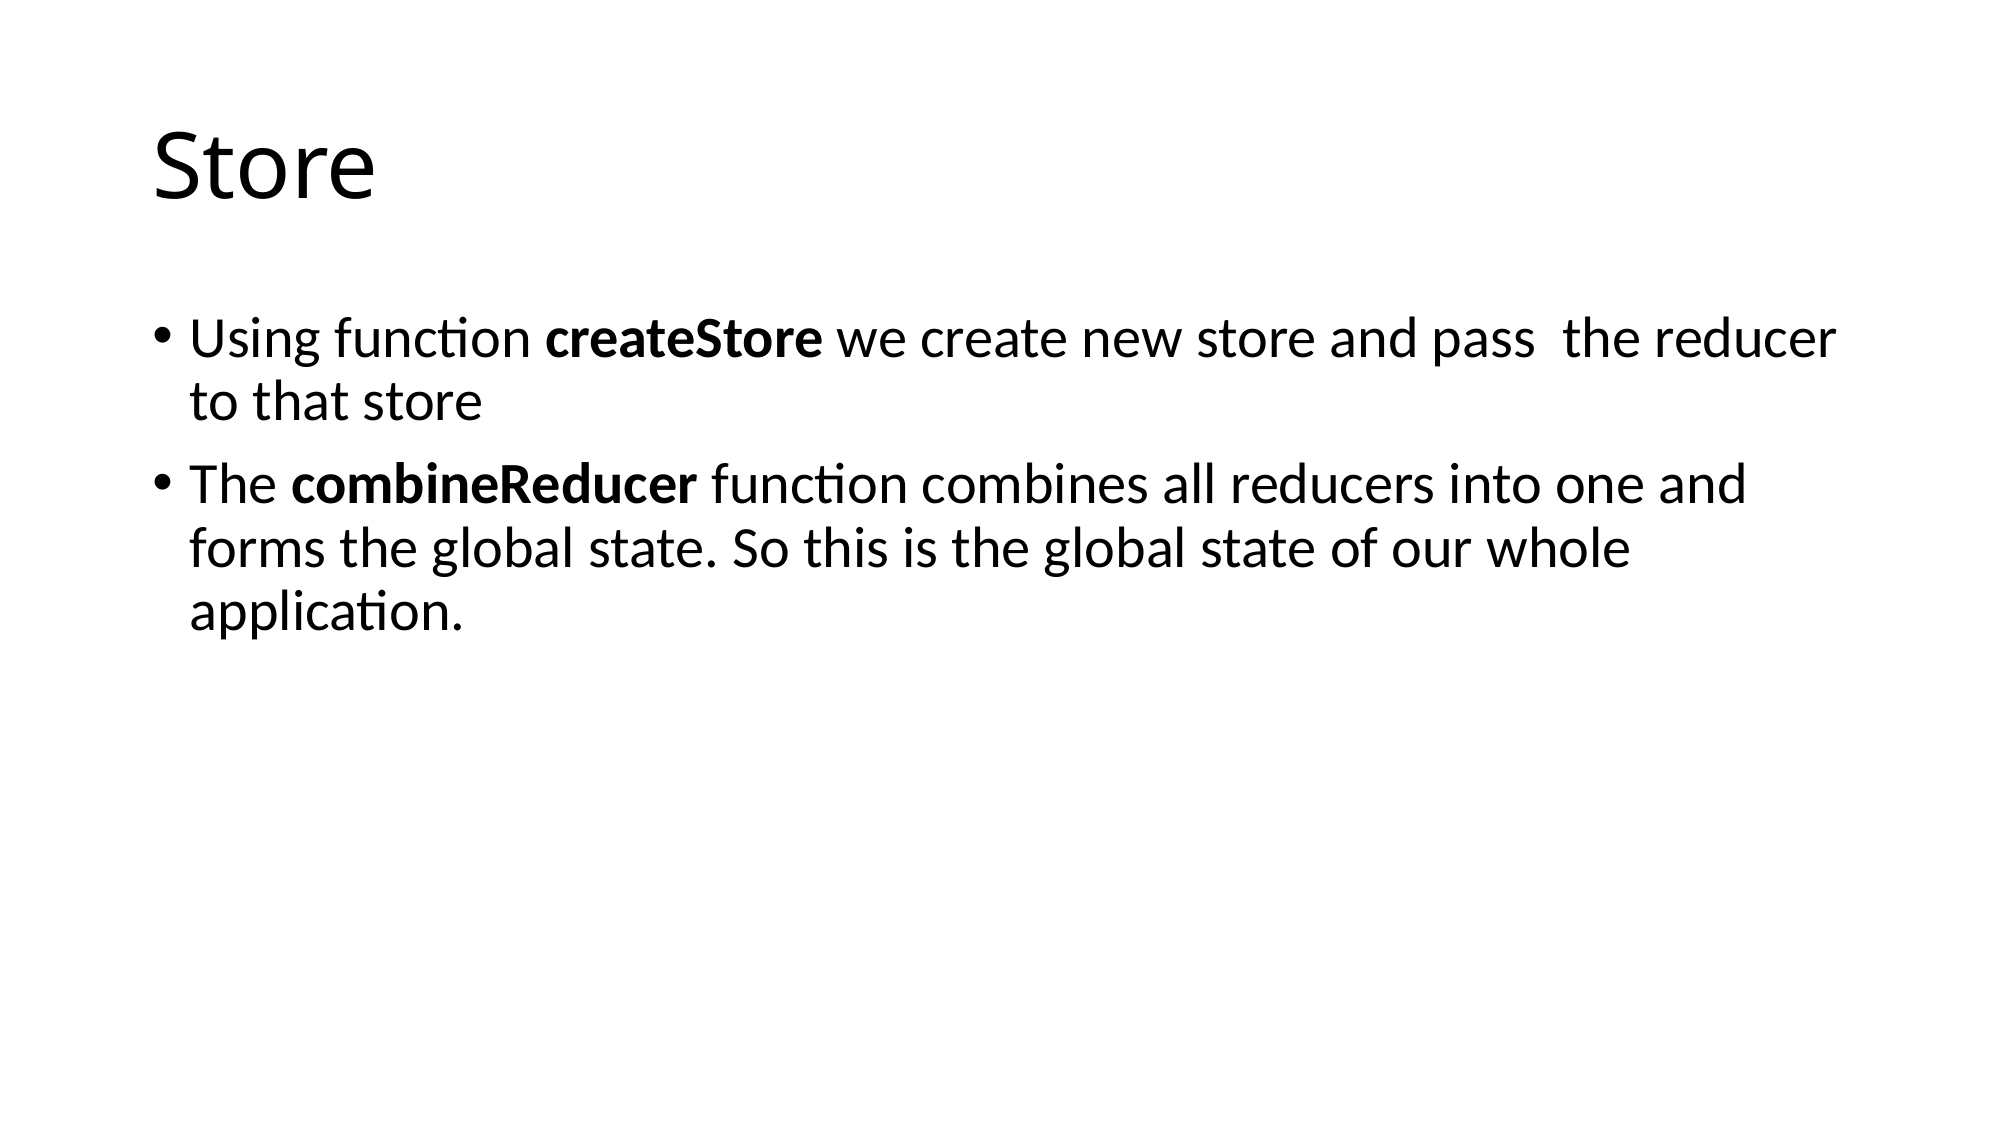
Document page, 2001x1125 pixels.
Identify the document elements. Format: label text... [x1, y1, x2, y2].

list Using function createStore we create new store and pass the reducer to that store The combineReducer function combines all reducers into one and forms the global state. So this is the global state of our whole application. [137, 299, 1863, 1014]
title Store [137, 59, 1863, 278]
